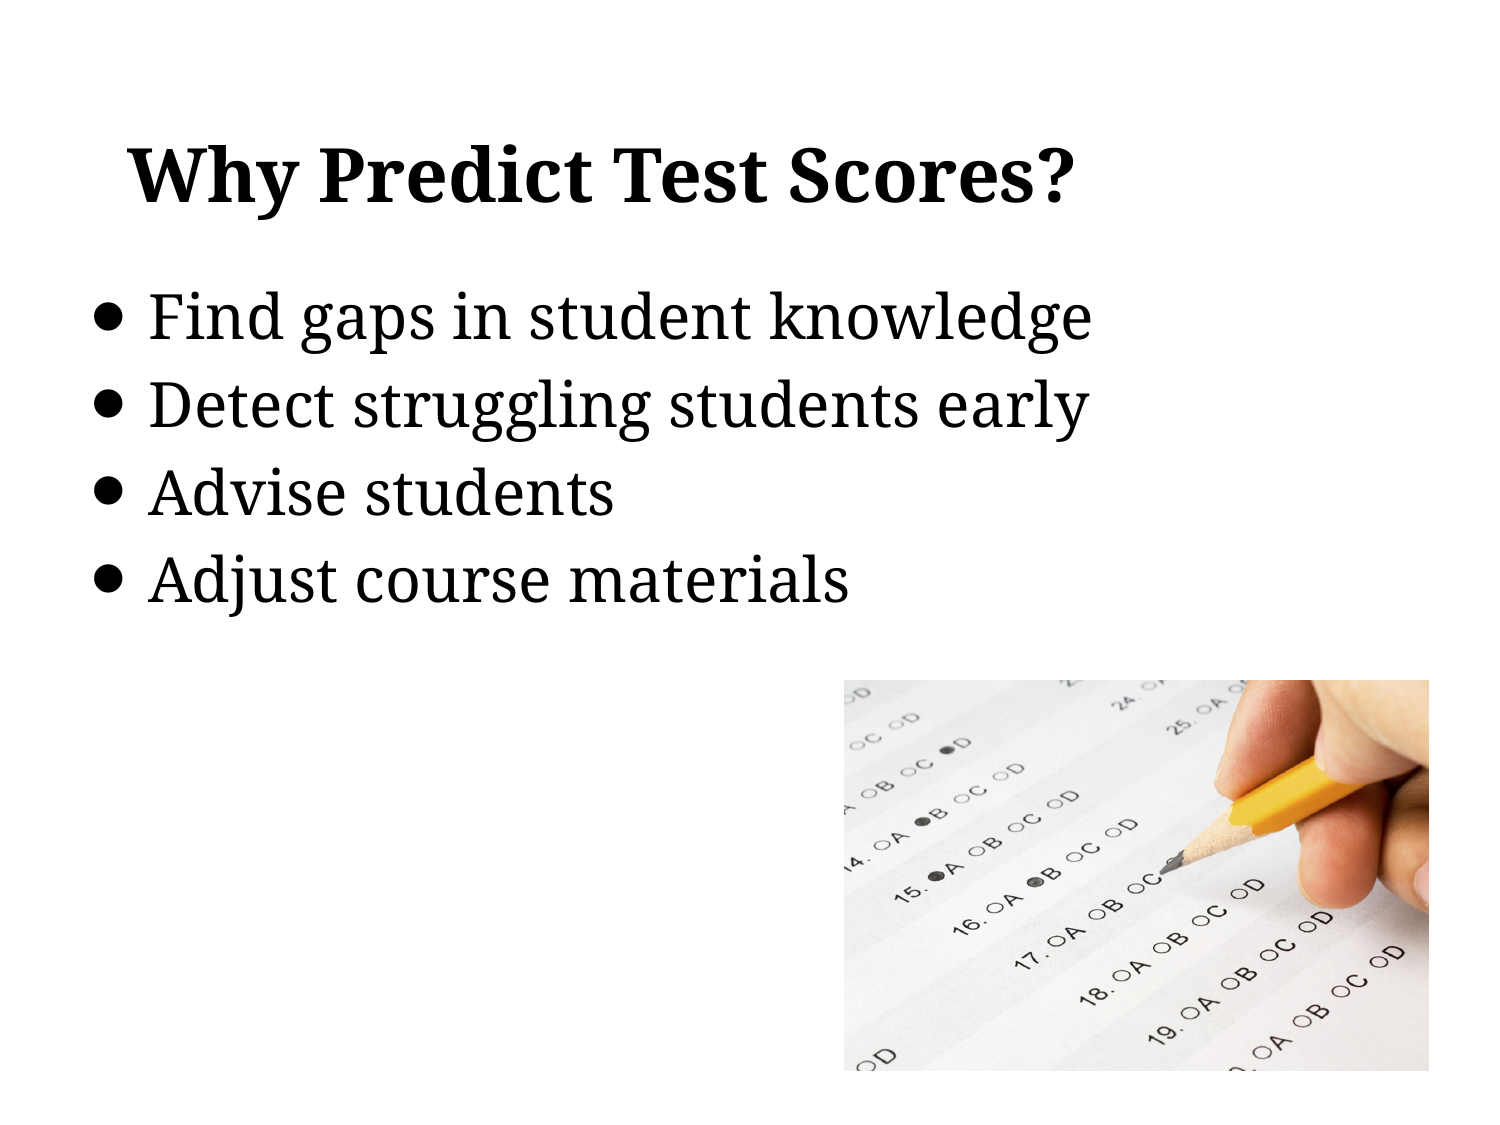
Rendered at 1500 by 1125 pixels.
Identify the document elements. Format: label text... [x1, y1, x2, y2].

list Find gaps in student knowledge Detect struggling students early Advise students Adjust course materials [75, 262, 1425, 931]
title Why Predict Test Scores? [75, 14, 1425, 233]
picture [844, 680, 1429, 1071]
